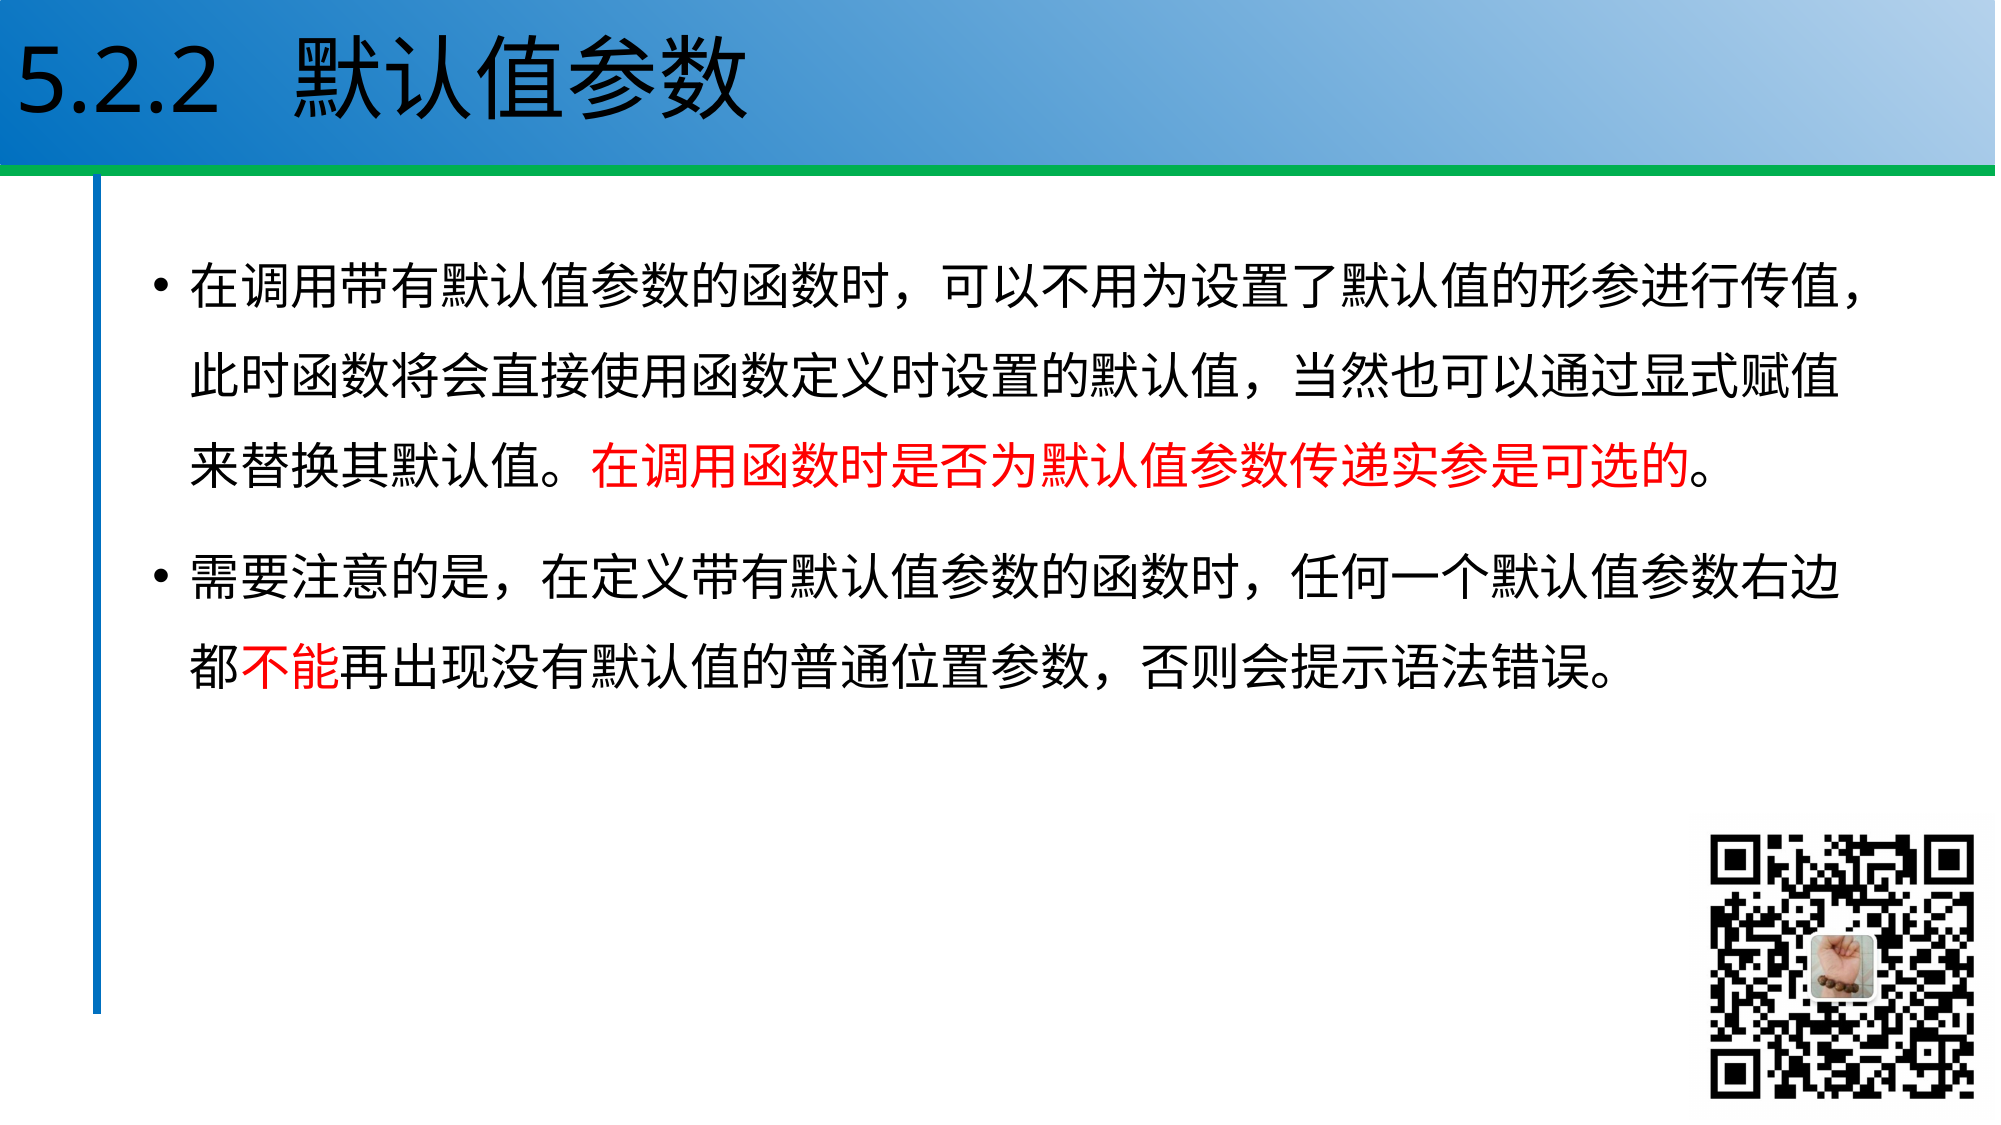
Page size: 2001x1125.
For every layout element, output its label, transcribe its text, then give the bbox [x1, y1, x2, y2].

slide_number [1412, 1042, 1863, 1103]
title 5.2.2 默认值参数 [0, 0, 1995, 165]
list 在调用带有默认值参数的函数时，可以不用为设置了默认值的形参进行传值，此时函数将会直接使用函数定义时设置的默认值，当然也可以通过显式赋值来替换其默认值。在调用函数时是否为默认值参数传递实参是可选的。 需要注意的是，在定义带有默认值参数的函数时，任何一个默认值参数右边都不能再出现没有默认值的普通位置参数，否则会提示语法错误。 [137, 216, 1863, 978]
picture [1689, 813, 1995, 1120]
